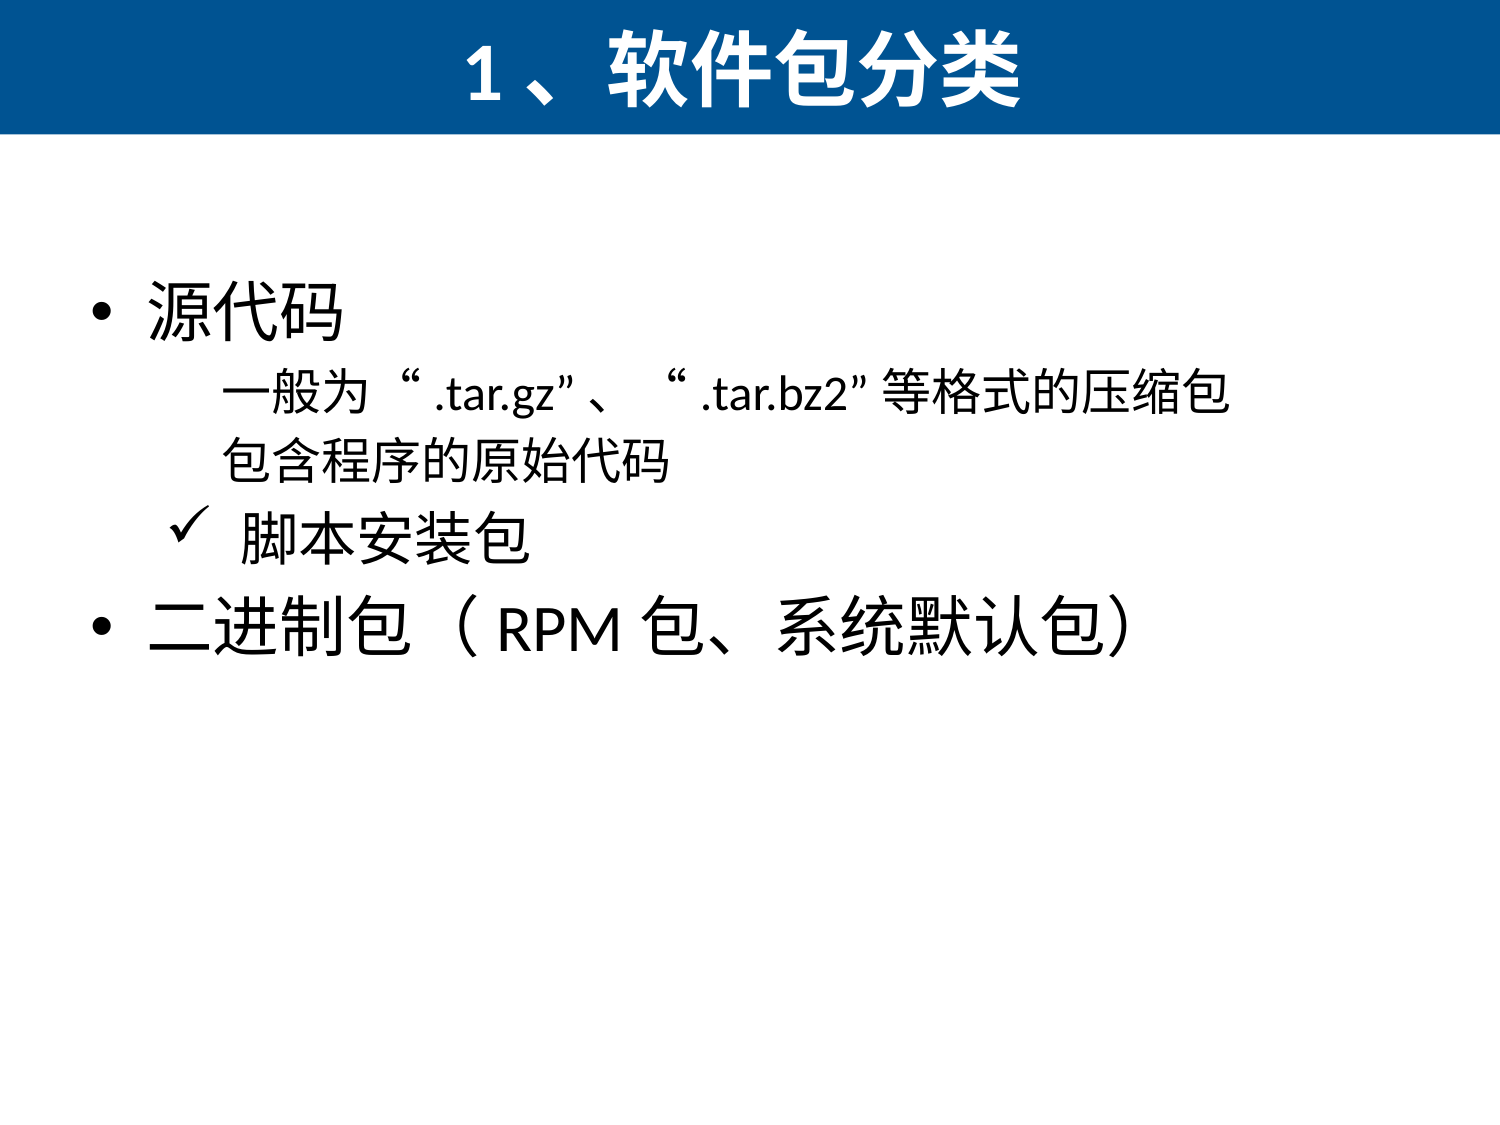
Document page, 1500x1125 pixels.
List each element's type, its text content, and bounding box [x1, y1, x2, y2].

list 源代码 一般为“.tar.gz”、“.tar.bz2”等格式的压缩包 包含程序的原始代码 脚本安装包 二进制包（RPM包、系统默认包） [75, 262, 1425, 1005]
title 1、软件包分类 [2, 0, 1483, 135]
